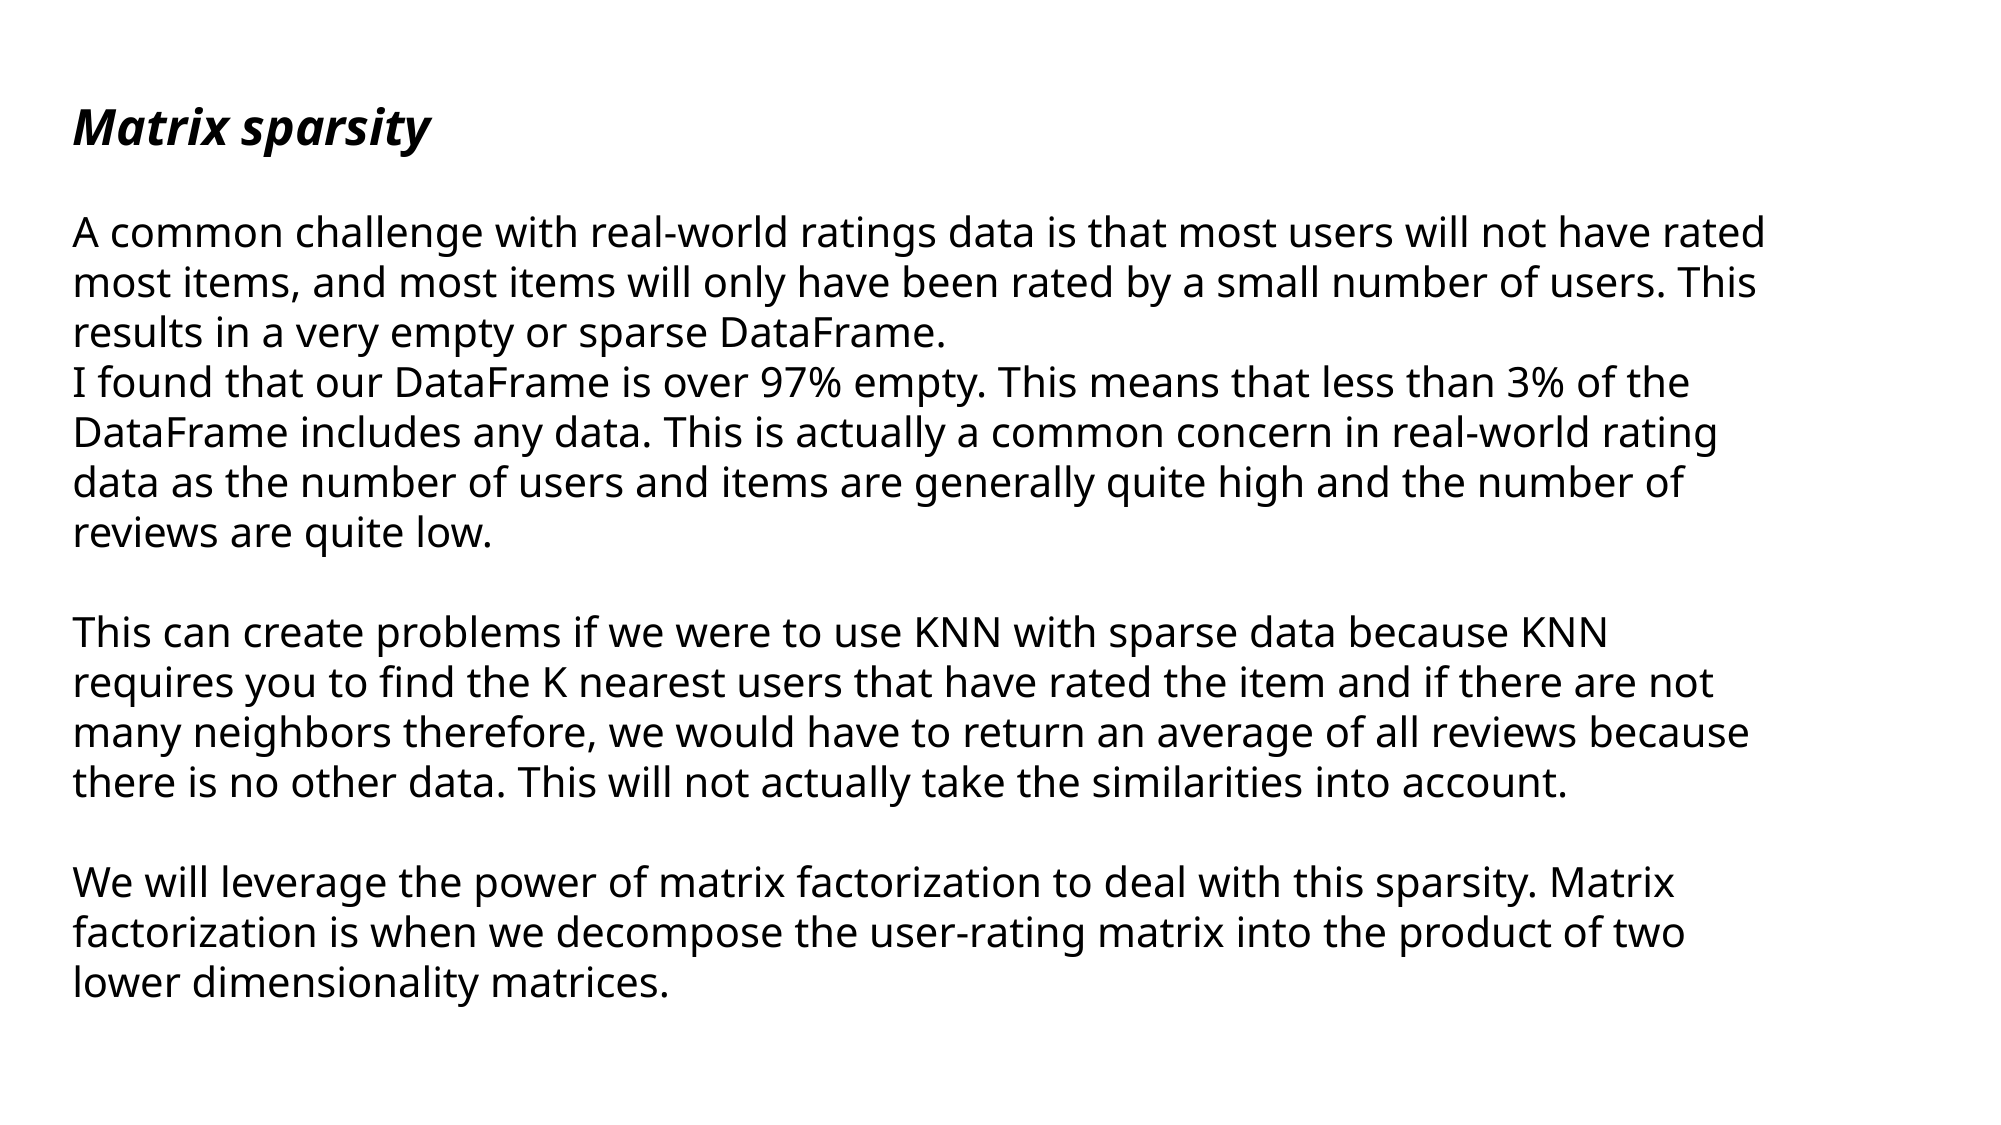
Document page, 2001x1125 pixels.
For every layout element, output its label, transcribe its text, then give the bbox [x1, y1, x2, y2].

text_box Matrix sparsity A common challenge with real-world ratings data is that most users will not have rated most items, and most items will only have been rated by a small number of users. This results in a very empty or sparse DataFrame. I found that our DataFrame is over 97% empty. This means that less than 3% of the DataFrame includes any data. This is actually a common concern in real-world rating data as the number of users and items are generally quite high and the number of reviews are quite low. This can create problems if we were to use KNN with sparse data because KNN requires you to find the K nearest users that have rated the item and if there are not many neighbors therefore, we would have to return an average of all reviews because there is no other data. This will not actually take the similarities into account. We will leverage the power of matrix factorization to deal with this sparsity. Matrix factorization is when we decompose the user-rating matrix into the product of two lower dimensionality matrices. [57, 88, 1793, 1049]
